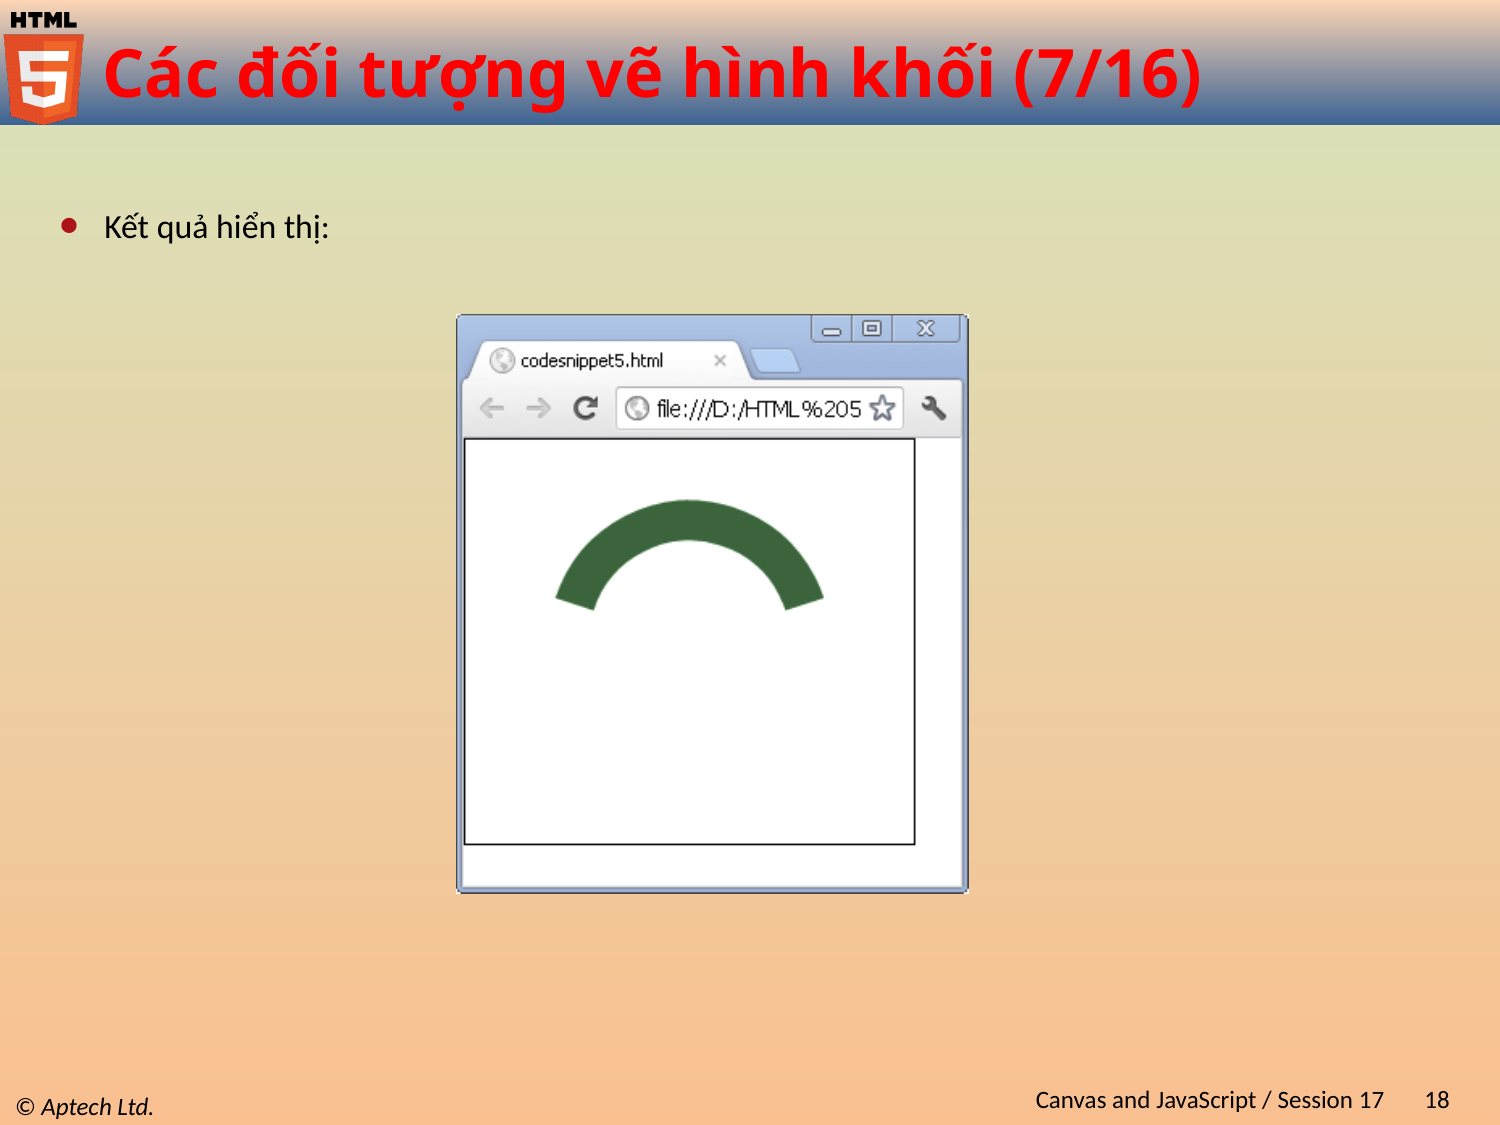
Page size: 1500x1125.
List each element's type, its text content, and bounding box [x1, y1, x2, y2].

footer Canvas and JavaScript / Session 17 [412, 1084, 1400, 1113]
text_box Kết quả hiển thị: [14, 196, 1353, 297]
slide_number 18 [1400, 1084, 1465, 1113]
picture [455, 314, 969, 894]
title Các đối tượng vẽ hình khối (7/16) [87, 37, 1338, 106]
picture [0, 12, 100, 125]
